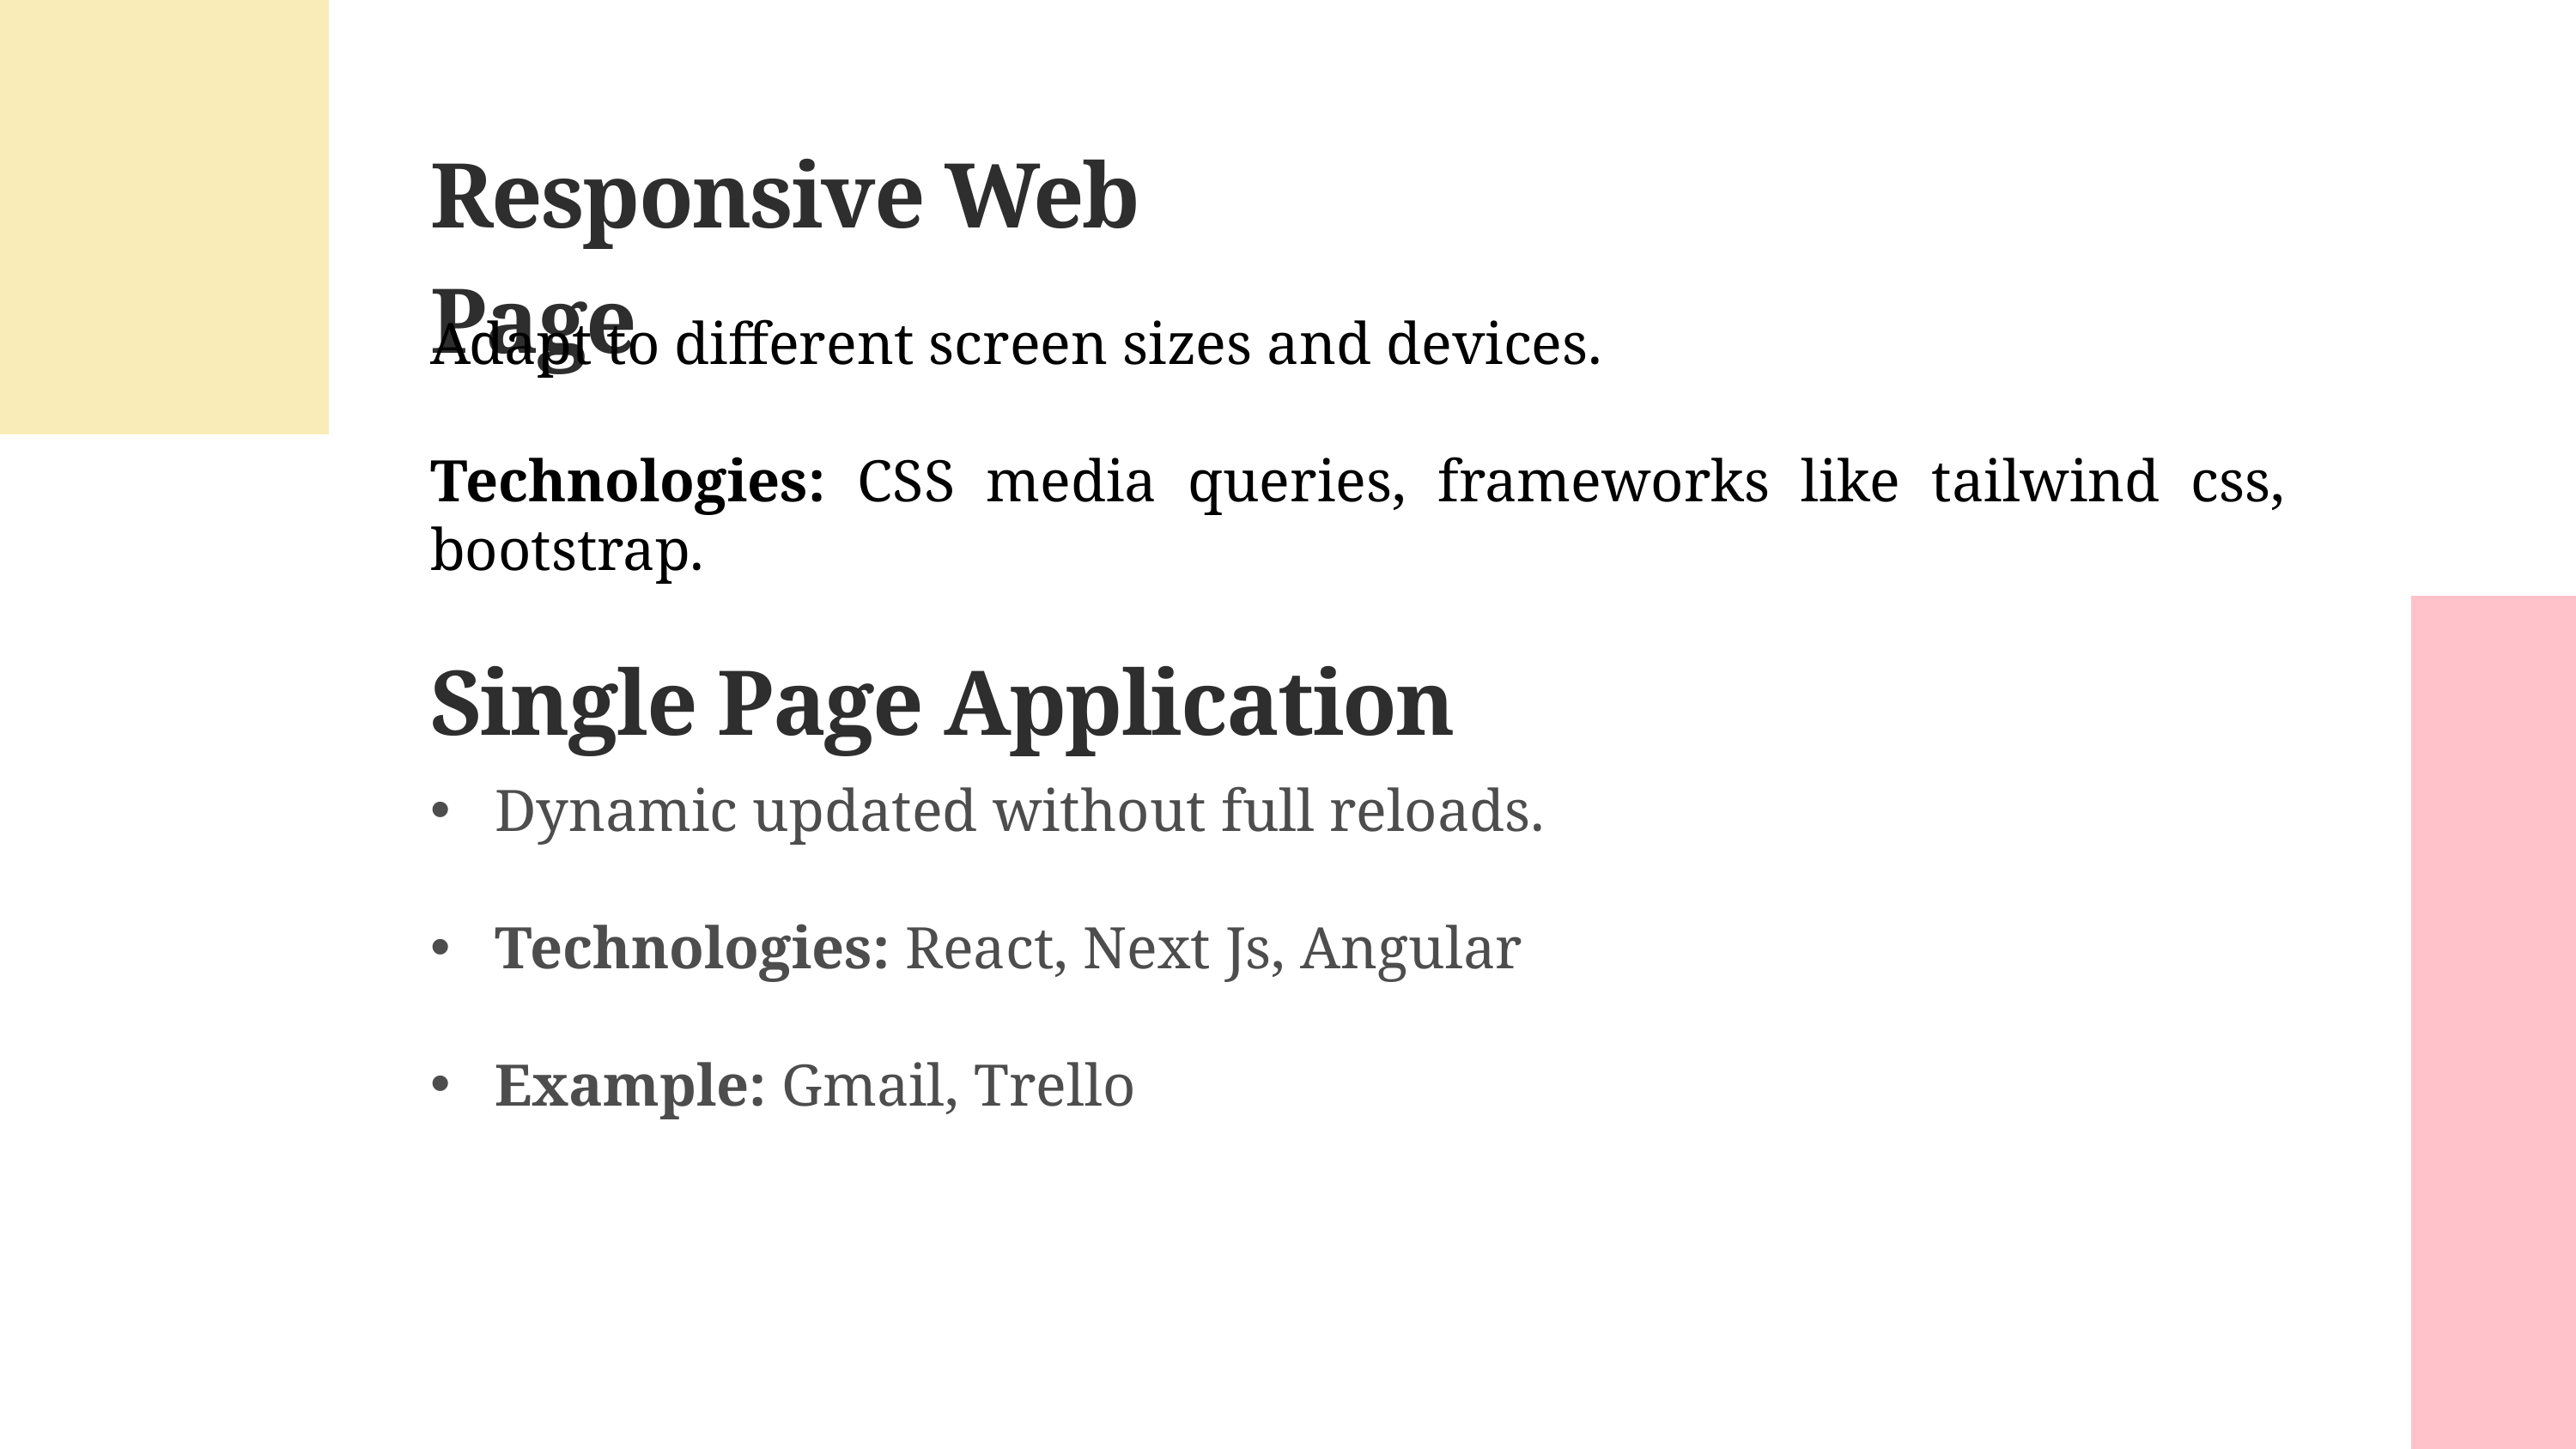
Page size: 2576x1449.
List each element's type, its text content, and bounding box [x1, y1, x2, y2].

text_box Responsive Web Page [430, 120, 1352, 306]
text_box Dynamic updated without full reloads. Technologies: React, Next Js, Angular Example: Gmail, Trello [430, 774, 2287, 1186]
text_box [0, 0, 330, 435]
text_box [2410, 595, 2576, 1449]
text_box Single Page Application [430, 627, 1621, 754]
text_box Adapt to different screen sizes and devices. Technologies: CSS media queries, frameworks like tailwind css, bootstrap. [430, 306, 2287, 651]
